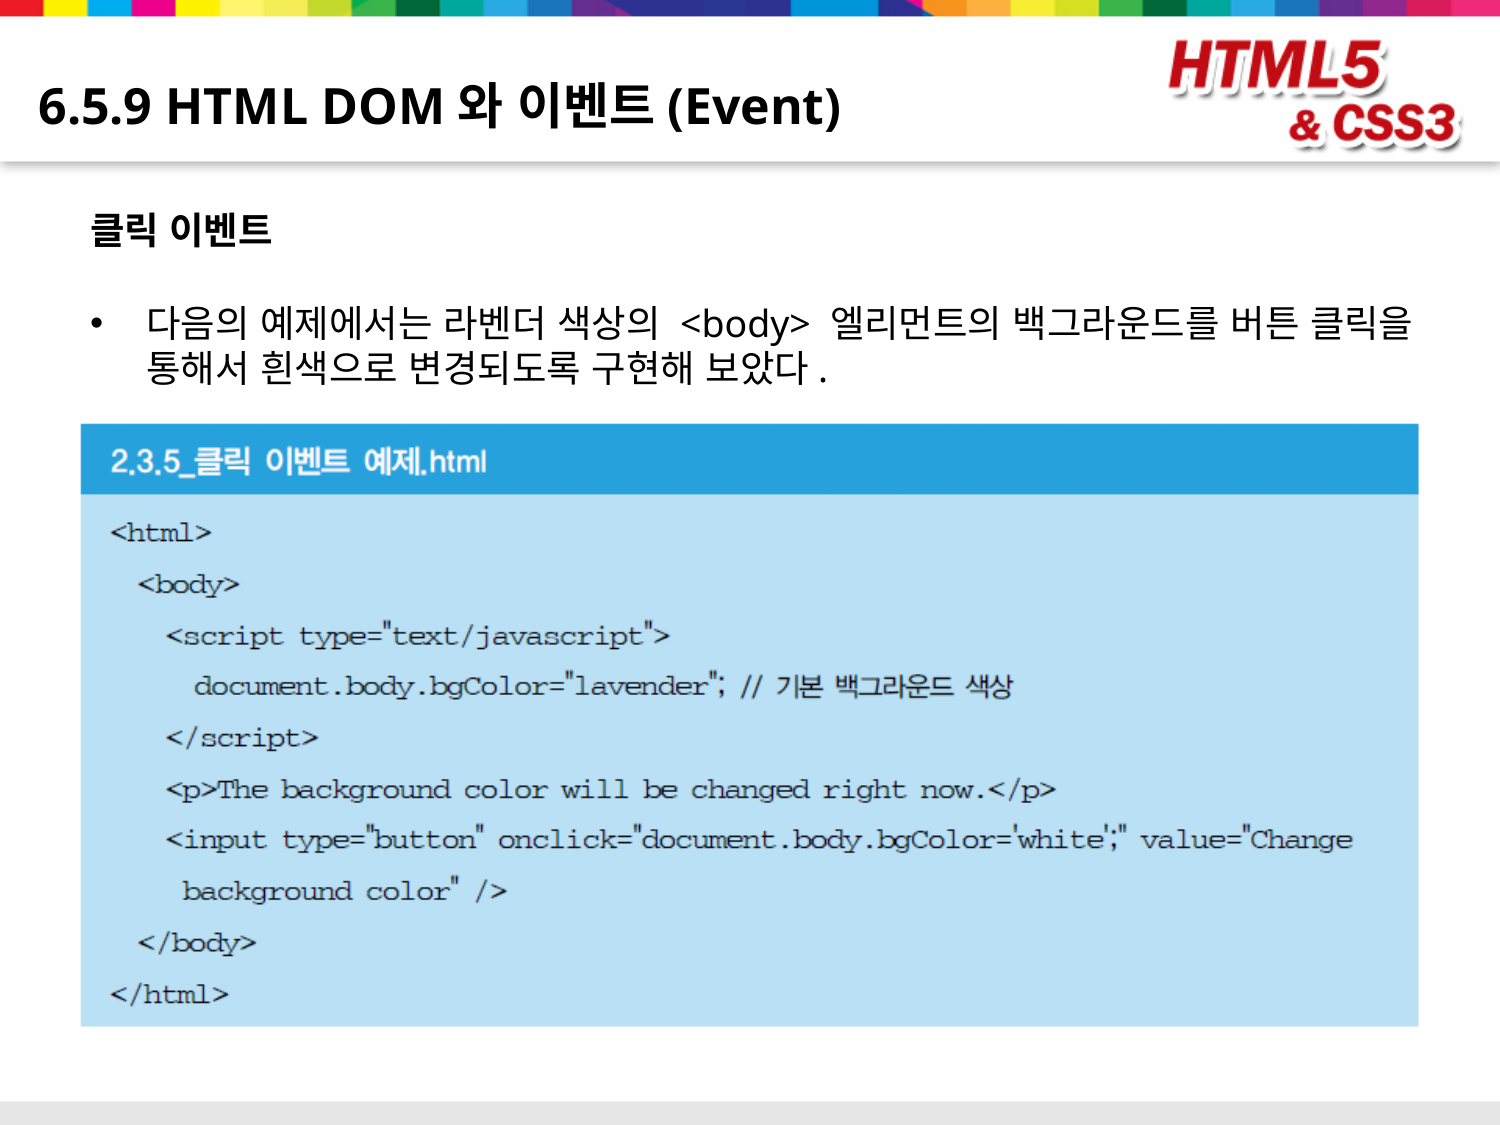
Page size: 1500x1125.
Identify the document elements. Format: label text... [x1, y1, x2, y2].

picture [0, 0, 1500, 1125]
title 6.5.9 HTML DOM와 이벤트(Event) [23, 45, 1125, 164]
text_box 다음의 예제에서는 라벤더 색상의 <body> 엘리먼트의 백그라운드를 버튼 클릭을 통해서 흰색으로 변경되도록 구현해 보았다. [74, 292, 1442, 1057]
text_box 클릭 이벤트 [74, 199, 1442, 270]
